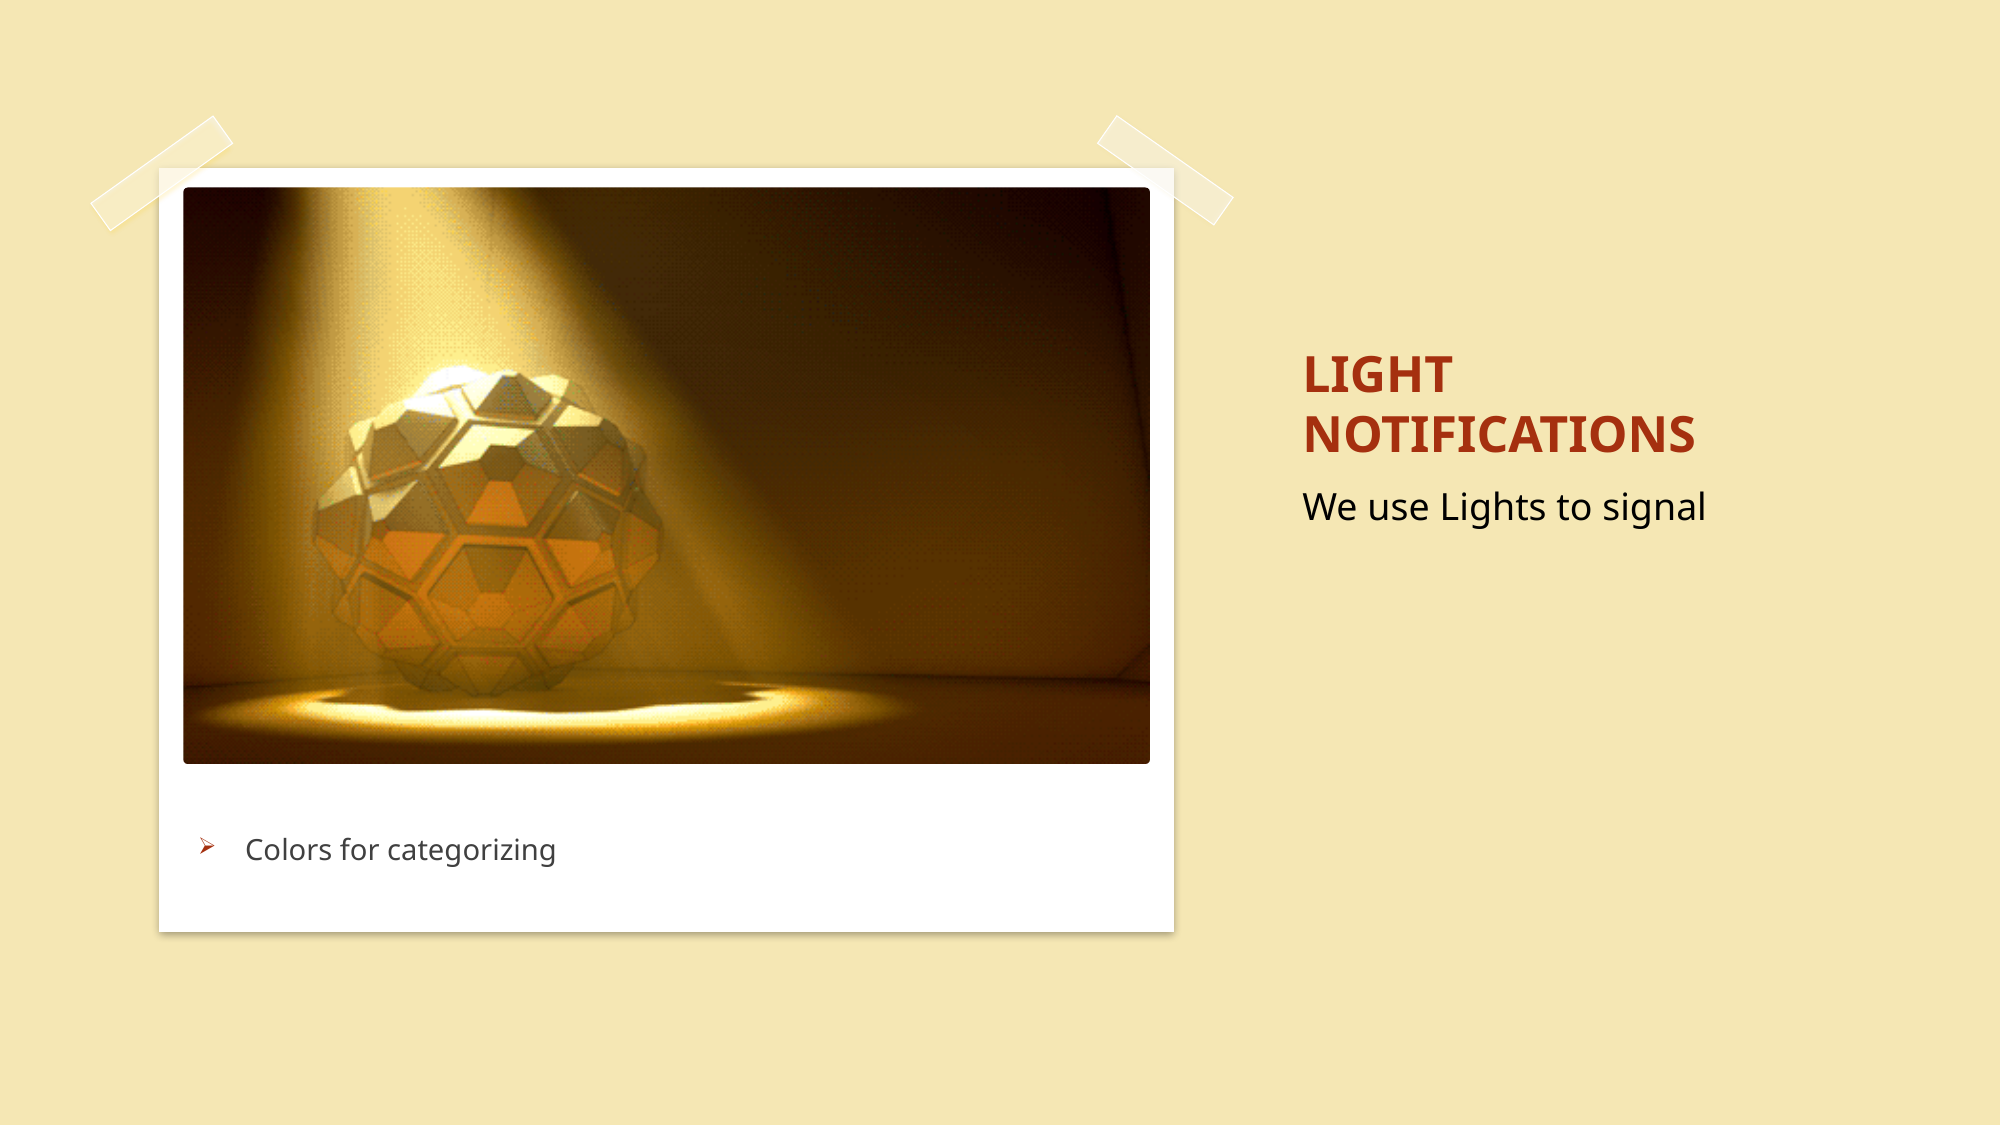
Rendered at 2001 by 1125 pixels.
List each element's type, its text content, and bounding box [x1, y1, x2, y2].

list Colors for categorizing [183, 787, 1150, 913]
title LIGHT NOTIFICATIONS [1287, 132, 1841, 470]
text_box We use Lights to signal [1287, 475, 1783, 536]
picture [183, 187, 1150, 765]
